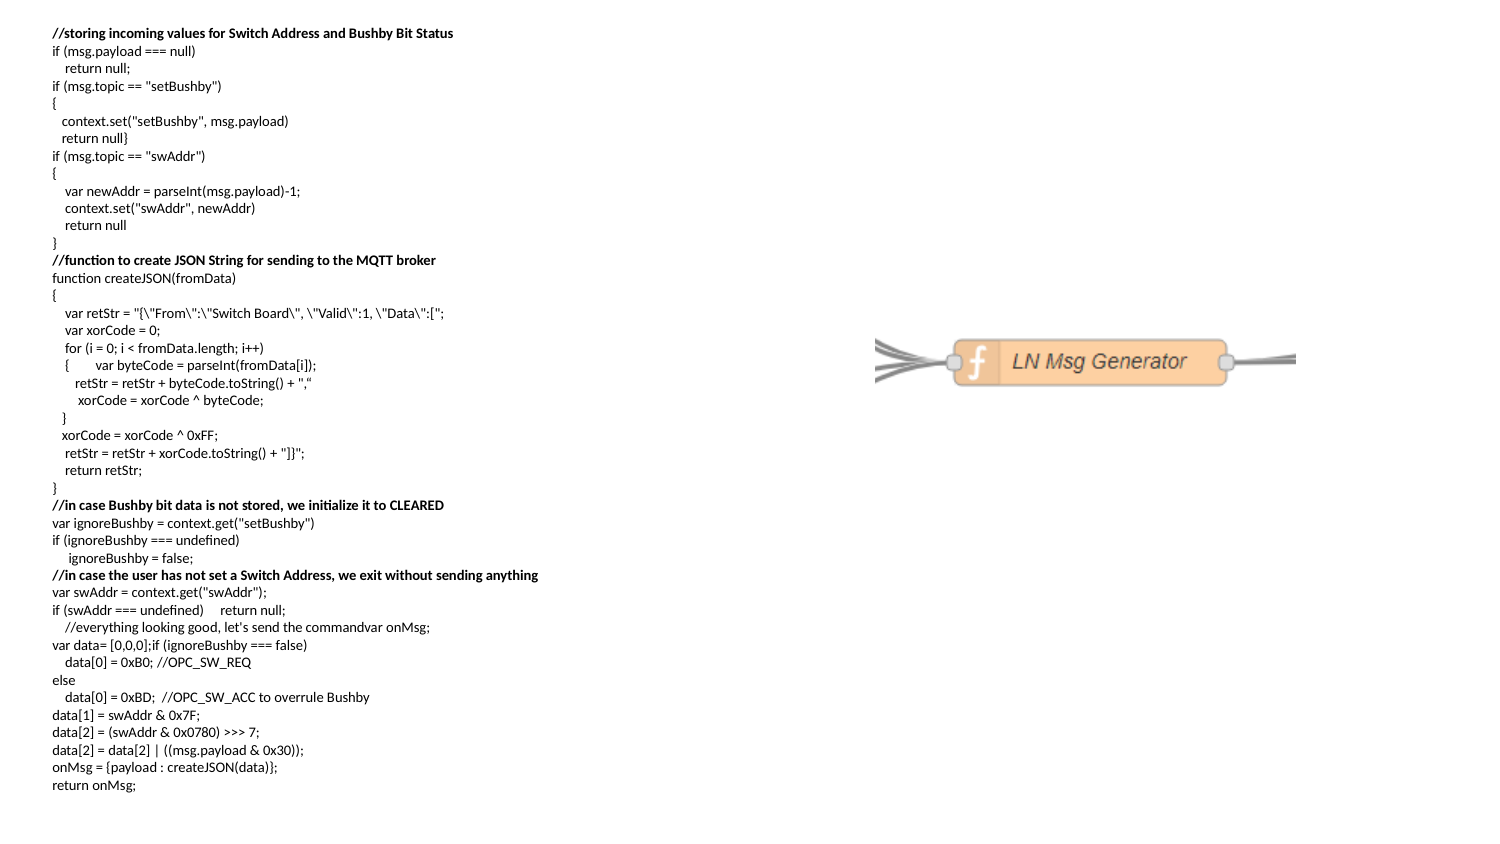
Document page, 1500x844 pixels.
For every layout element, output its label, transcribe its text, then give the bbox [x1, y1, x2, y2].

picture [874, 196, 1297, 534]
text_box //storing incoming values for Switch Address and Bushby Bit Status if (msg.payload === null) return null; if (msg.topic == "setBushby") { context.set("setBushby", msg.payload) return null} if (msg.topic == "swAddr") { var newAddr = parseInt(msg.payload)-1; context.set("swAddr", newAddr) return null } //function to create JSON String for sending to the MQTT broker function createJSON(fromData) { var retStr = "{\"From\":\"Switch Board\", \"Valid\":1, \"Data\":["; var xorCode = 0; for (i = 0; i < fromData.length; i++) { var byteCode = parseInt(fromData[i]); retStr = retStr + byteCode.toString() + ",“ xorCode = xorCode ^ byteCode; } xorCode = xorCode ^ 0xFF; retStr = retStr + xorCode.toString() + "]}"; return retStr; } //in case Bushby bit data is not stored, we initialize it to CLEARED var ignoreBushby = context.get("setBushby") if (ignoreBushby === undefined) ignoreBushby = false; //in case the user has not set a Switch Address, we exit without sending anything var swAddr = context.get("swAddr"); if (swAddr === undefined) return null; //everything looking good, let's send the commandvar onMsg; var data= [0,0,0];if (ignoreBushby === false) data[0] = 0xB0; //OPC_SW_REQ else data[0] = 0xBD; //OPC_SW_ACC to overrule Bushby data[1] = swAddr & 0x7F; data[2] = (swAddr & 0x0780) >>> 7; data[2] = data[2] | ((msg.payload & 0x30)); onMsg = {payload : createJSON(data)}; return onMsg; [37, 16, 638, 801]
